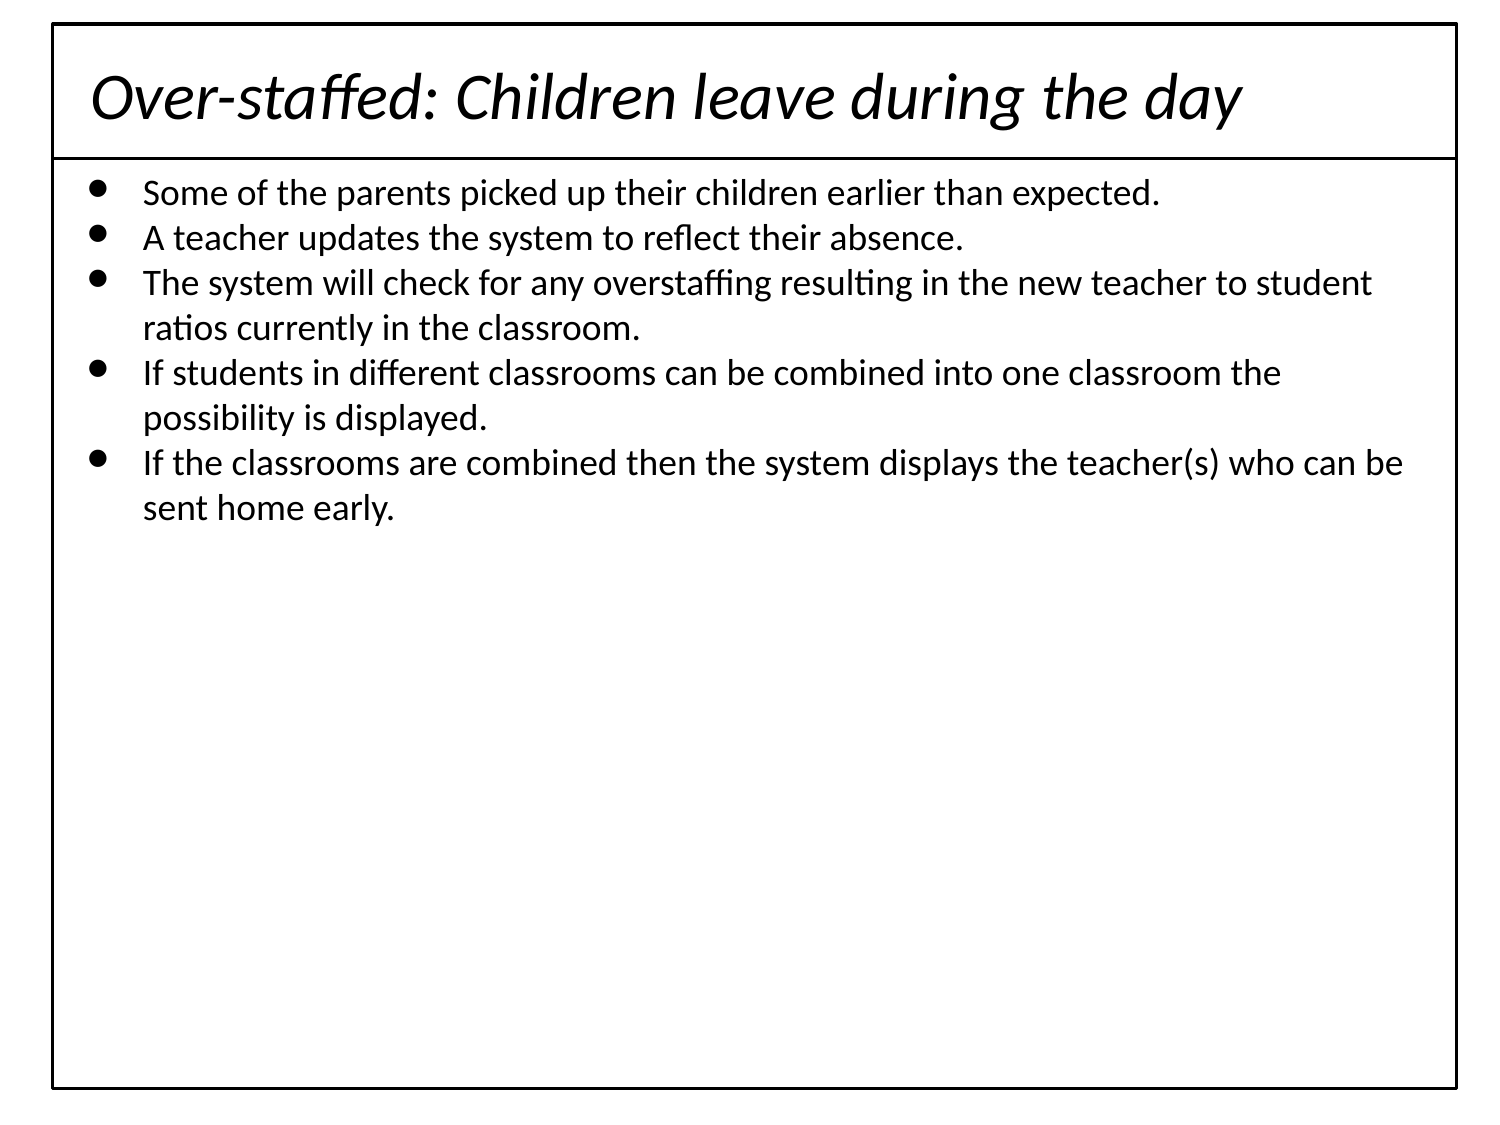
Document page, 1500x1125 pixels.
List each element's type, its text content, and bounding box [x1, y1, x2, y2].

text_box Over-staffed: Children leave during the day [74, 45, 1425, 138]
text_box [52, 24, 1457, 159]
text_box Some of the parents picked up their children earlier than expected. A teacher updates the system to reflect their absence. The system will check for any overstaffing resulting in the new teacher to student ratios currently in the classroom. If students in different classrooms can be combined into one classroom the possibility is displayed. If the classrooms are combined then the system displays the teacher(s) who can be sent home early. [52, 160, 1457, 1089]
